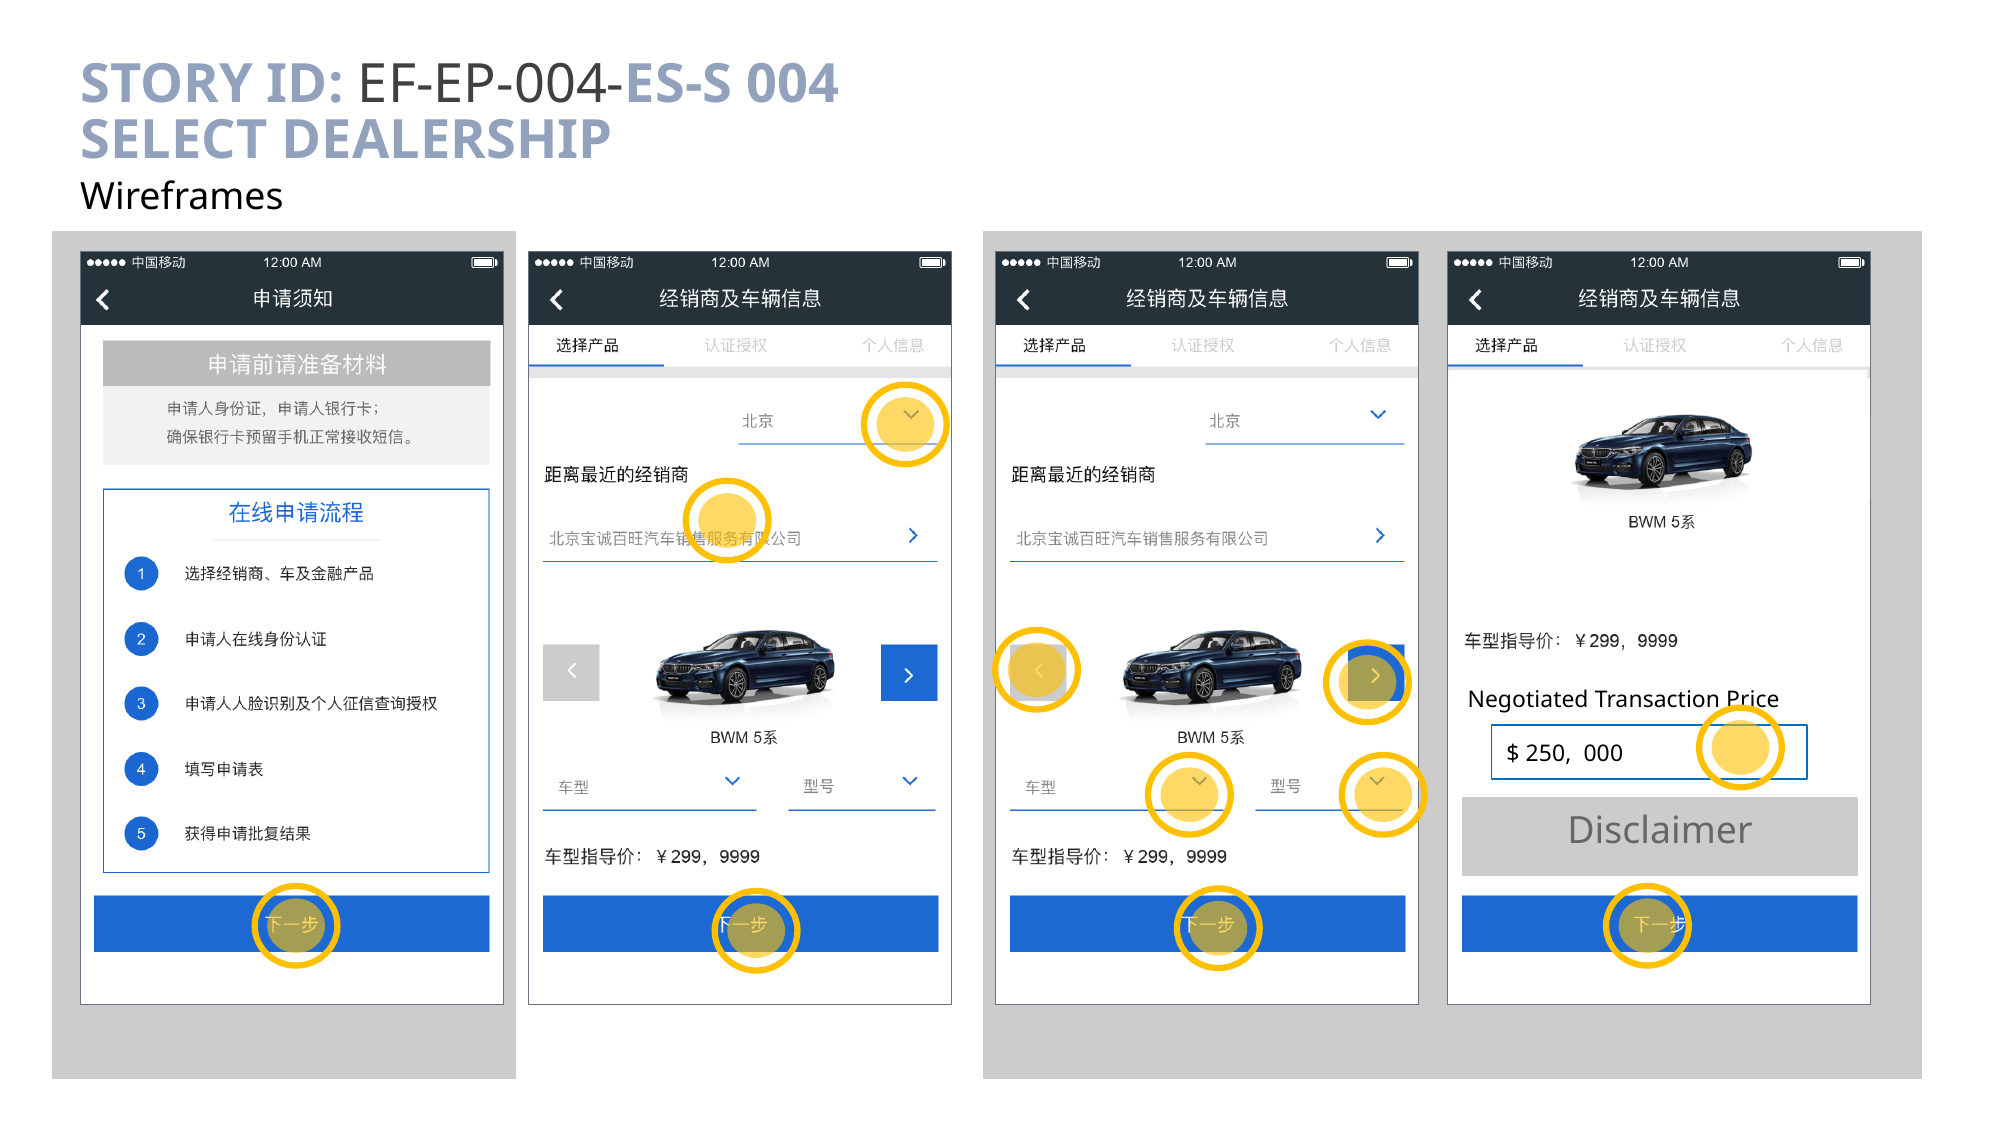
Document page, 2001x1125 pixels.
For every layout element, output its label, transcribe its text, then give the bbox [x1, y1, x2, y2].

text_box [51, 230, 518, 1080]
picture [527, 251, 952, 1005]
picture [994, 251, 1419, 1005]
picture [1446, 251, 1871, 1005]
list Wireframes [80, 172, 1922, 1005]
title Story ID: EF-EP-004-ES-S 004 Select Dealership [80, 56, 1922, 172]
text_box [982, 230, 1924, 1080]
text_box [1423, 777, 1427, 812]
picture [79, 251, 504, 1005]
